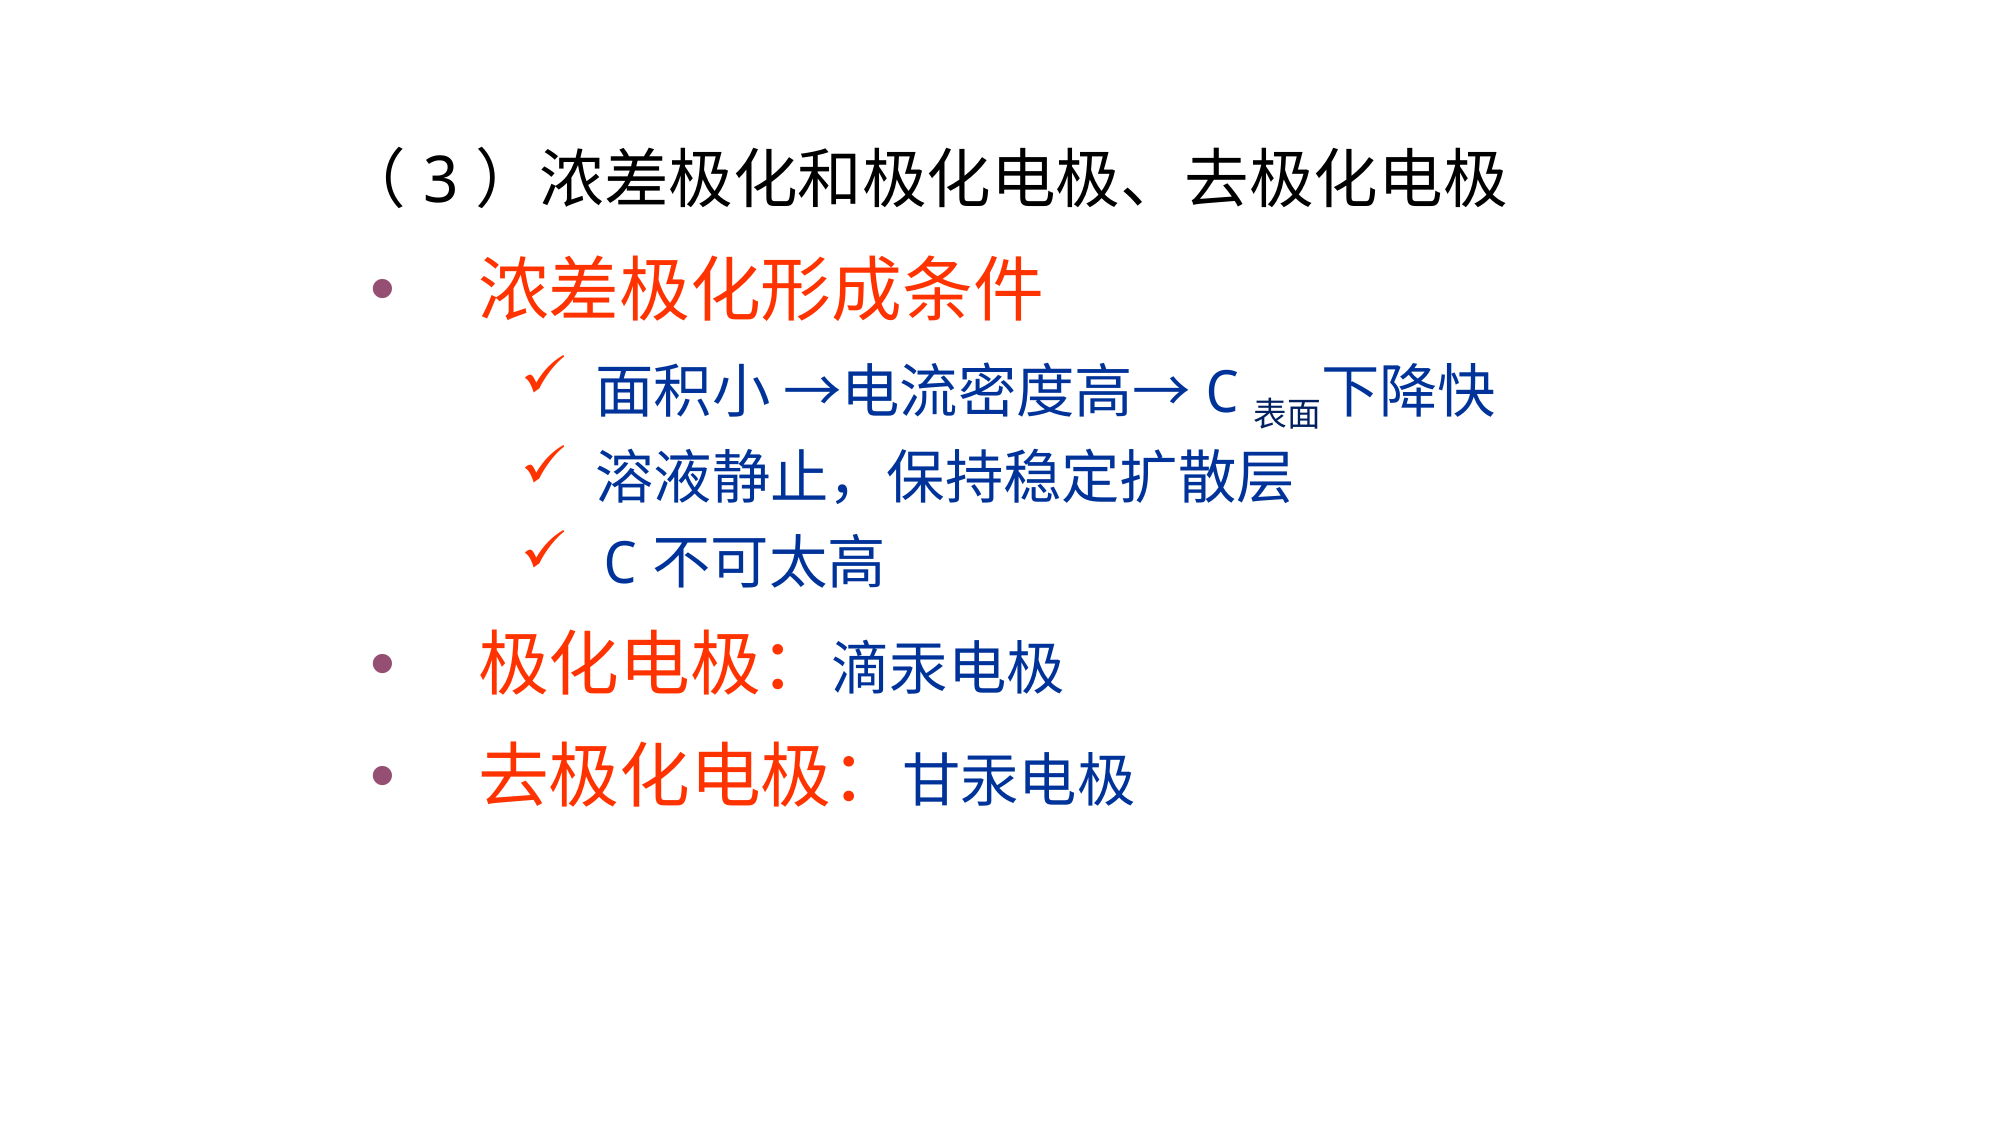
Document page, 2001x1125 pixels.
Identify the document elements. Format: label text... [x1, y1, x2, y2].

title （3）浓差极化和极化电极、去极化电极 [326, 78, 1778, 220]
list 浓差极化形成条件 面积小 →电流密度高→C表面下降快 溶液静止，保持稳定扩散层 C不可太高 [355, 246, 1615, 621]
text_box 极化电极：滴汞电极 [355, 621, 1615, 733]
text_box 去极化电极：甘汞电极 [355, 733, 1615, 846]
